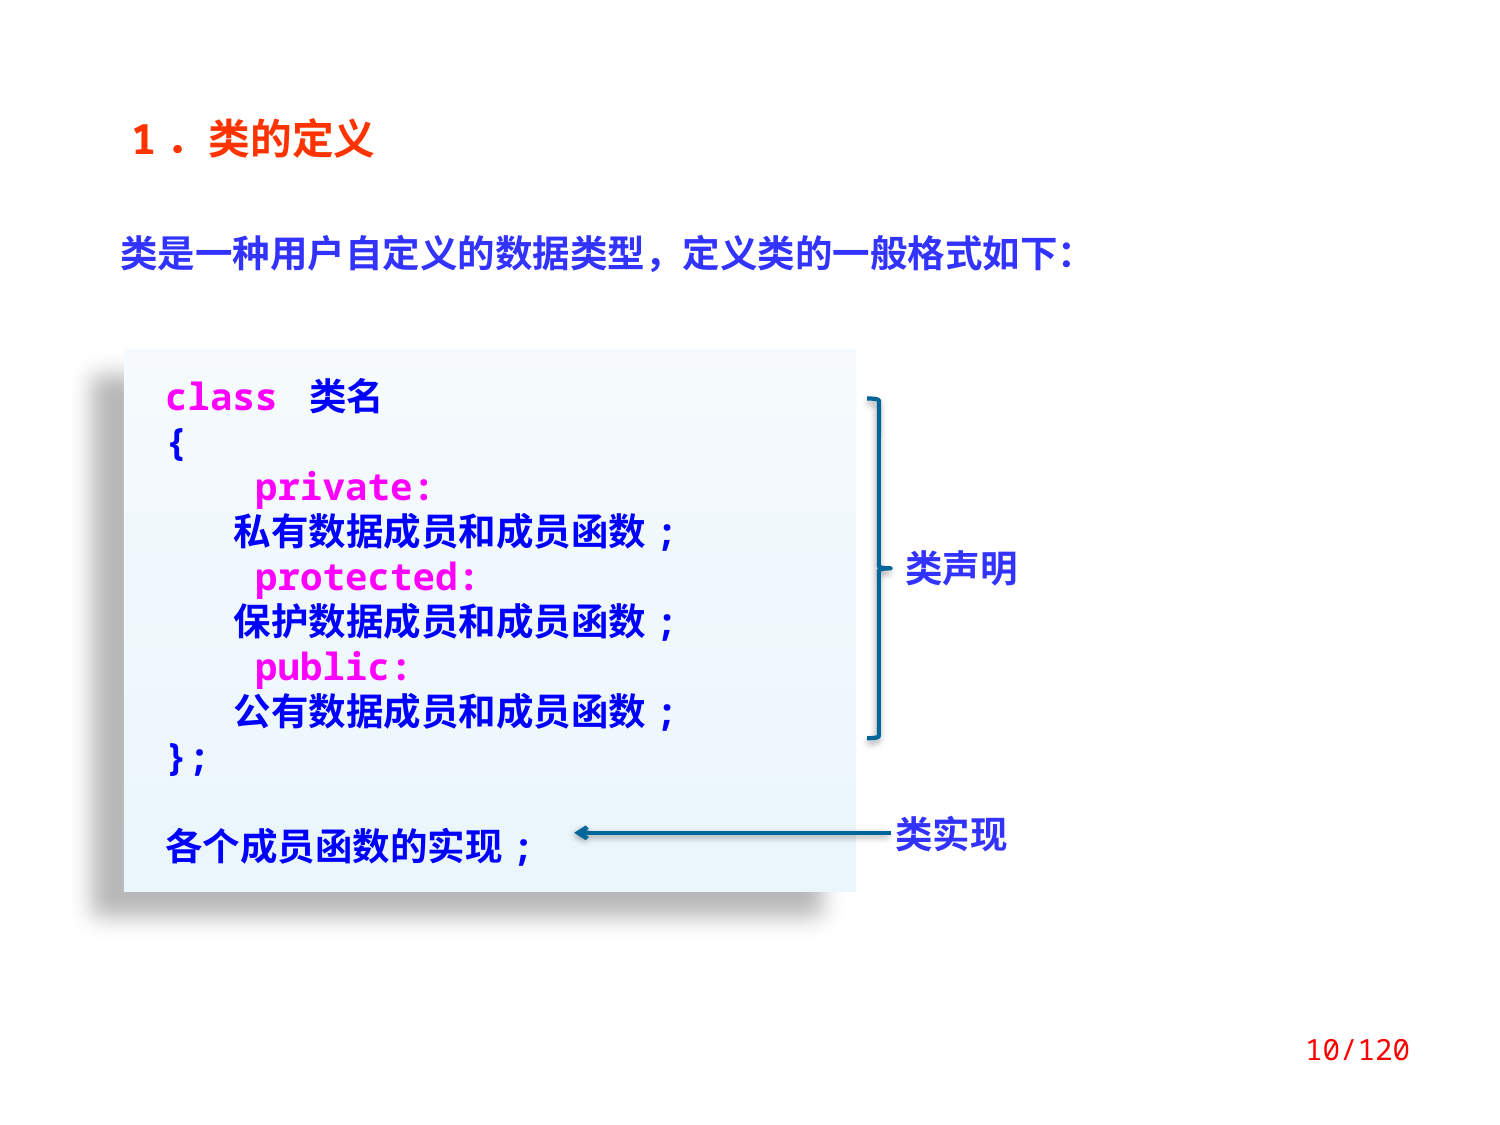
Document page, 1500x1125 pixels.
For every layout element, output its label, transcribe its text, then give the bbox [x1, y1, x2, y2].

text_box 类声明 [890, 537, 1067, 598]
text_box [867, 396, 890, 741]
text_box class 类名 { private: 私有数据成员和成员函数; protected: 保护数据成员和成员函数; public: 公有数据成员和成员函数; }; 各个成员函数的实现; [123, 349, 857, 893]
slide_number 10/120 [1074, 1023, 1426, 1100]
text_box 类实现 [880, 803, 1057, 864]
text_box 类是一种用户自定义的数据类型，定义类的一般格式如下： [105, 222, 1289, 283]
text_box 1．类的定义 [117, 105, 602, 171]
